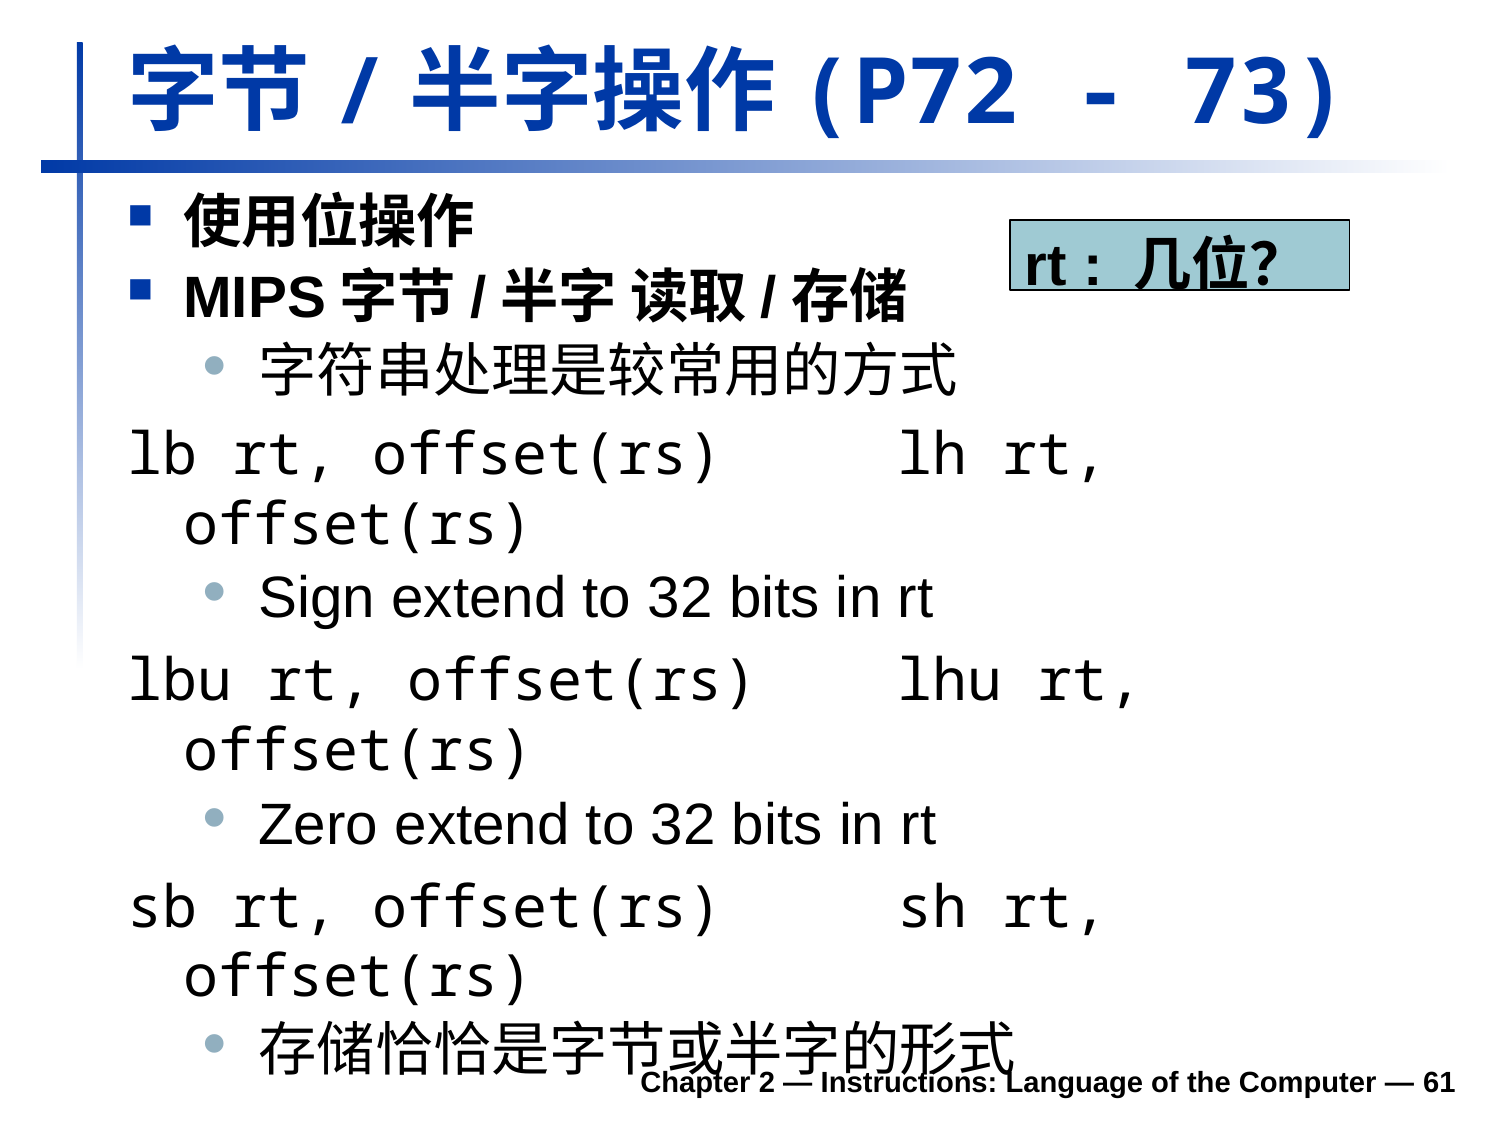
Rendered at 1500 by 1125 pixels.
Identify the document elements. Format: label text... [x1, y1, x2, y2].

title 字节/半字操作(P72 - 73) [111, 0, 1468, 150]
footer Chapter 2 — Instructions: Language of the Computer — 61 [277, 1046, 1471, 1106]
list 使用位操作 MIPS字节/半字 读取/存储 字符串处理是较常用的方式 lb rt, offset(rs) lh rt, offset(rs) Sign extend to 32 bits in rt lbu rt, offset(rs) lhu rt, offset(rs) Zero extend to 32 bits in rt sb rt, offset(rs) sh rt, offset(rs) 存储恰恰是字节或半字的形式 [111, 184, 1470, 1024]
text_box rt : 几位？ [1009, 219, 1350, 291]
